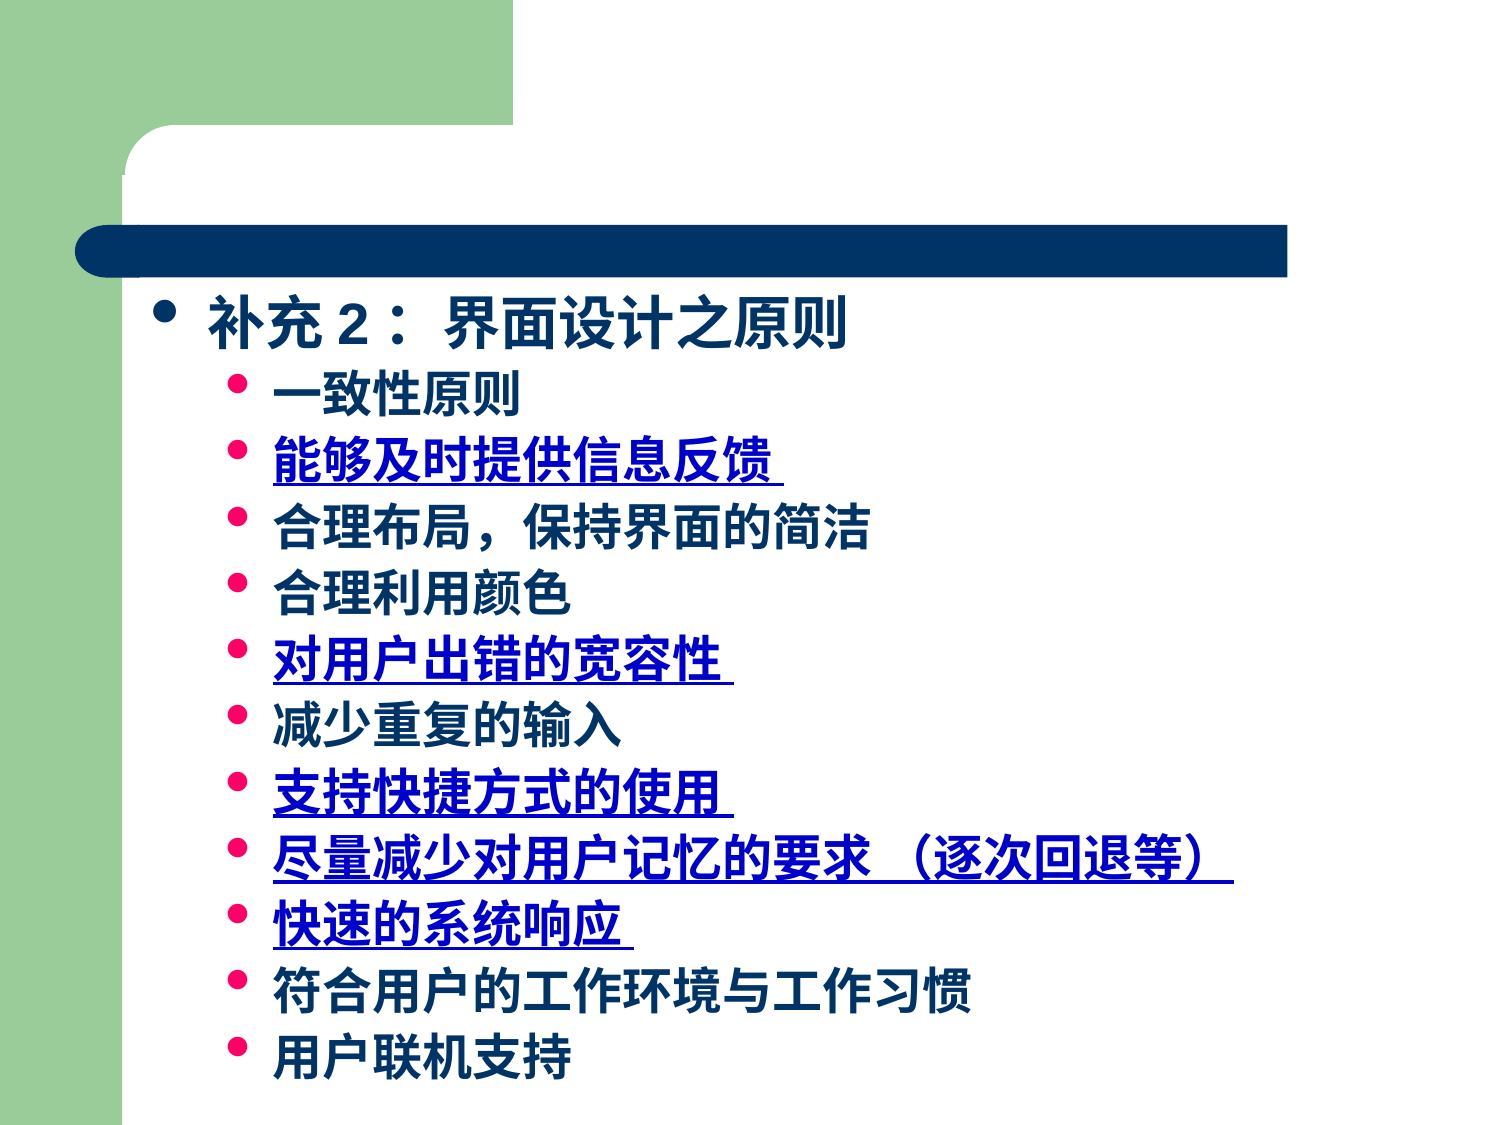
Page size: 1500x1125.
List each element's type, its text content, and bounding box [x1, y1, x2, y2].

list 补充2：界面设计之原则 一致性原则 能够及时提供信息反馈 合理布局，保持界面的简洁 合理利用颜色 对用户出错的宽容性 减少重复的输入 支持快捷方式的使用 尽量减少对用户记忆的要求 （逐次回退等） 快速的系统响应 符合用户的工作环境与工作习惯 用户联机支持 [135, 278, 1463, 1125]
